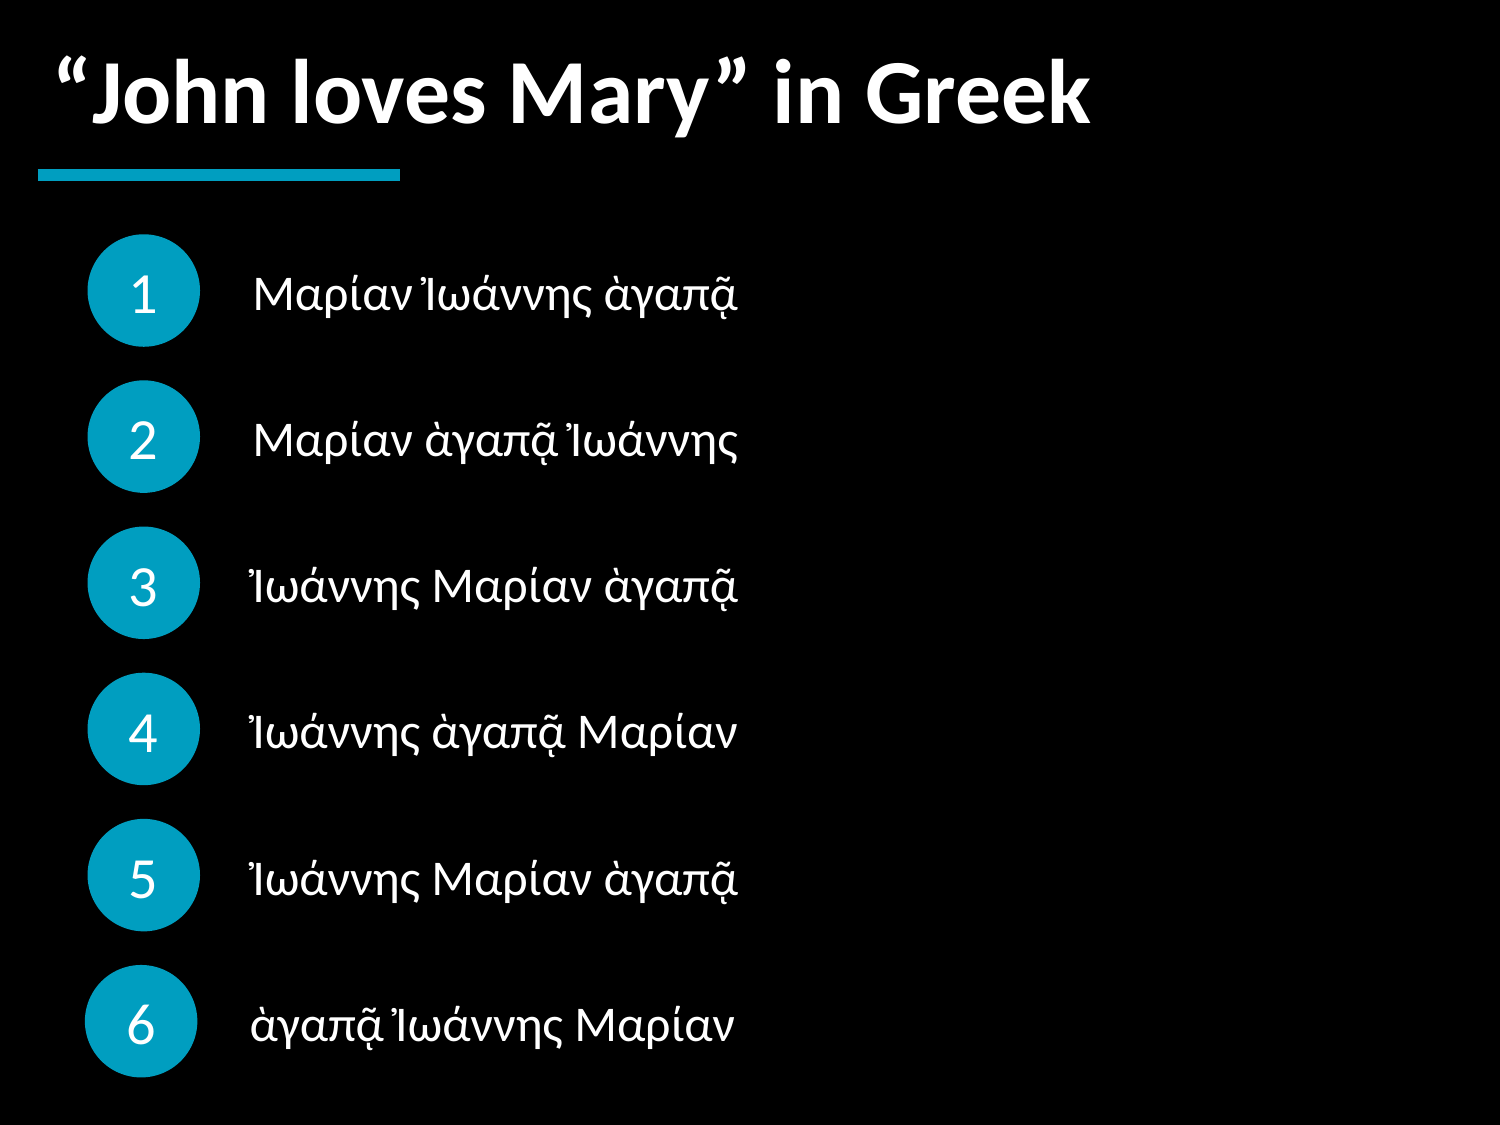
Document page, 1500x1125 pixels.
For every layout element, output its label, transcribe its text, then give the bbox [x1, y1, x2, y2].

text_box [87, 380, 1401, 494]
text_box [87, 526, 1401, 640]
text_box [87, 818, 1401, 932]
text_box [87, 672, 1401, 786]
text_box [87, 234, 1401, 347]
text_box “John loves Mary” in Greek [37, 24, 1450, 150]
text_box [84, 964, 1398, 1078]
